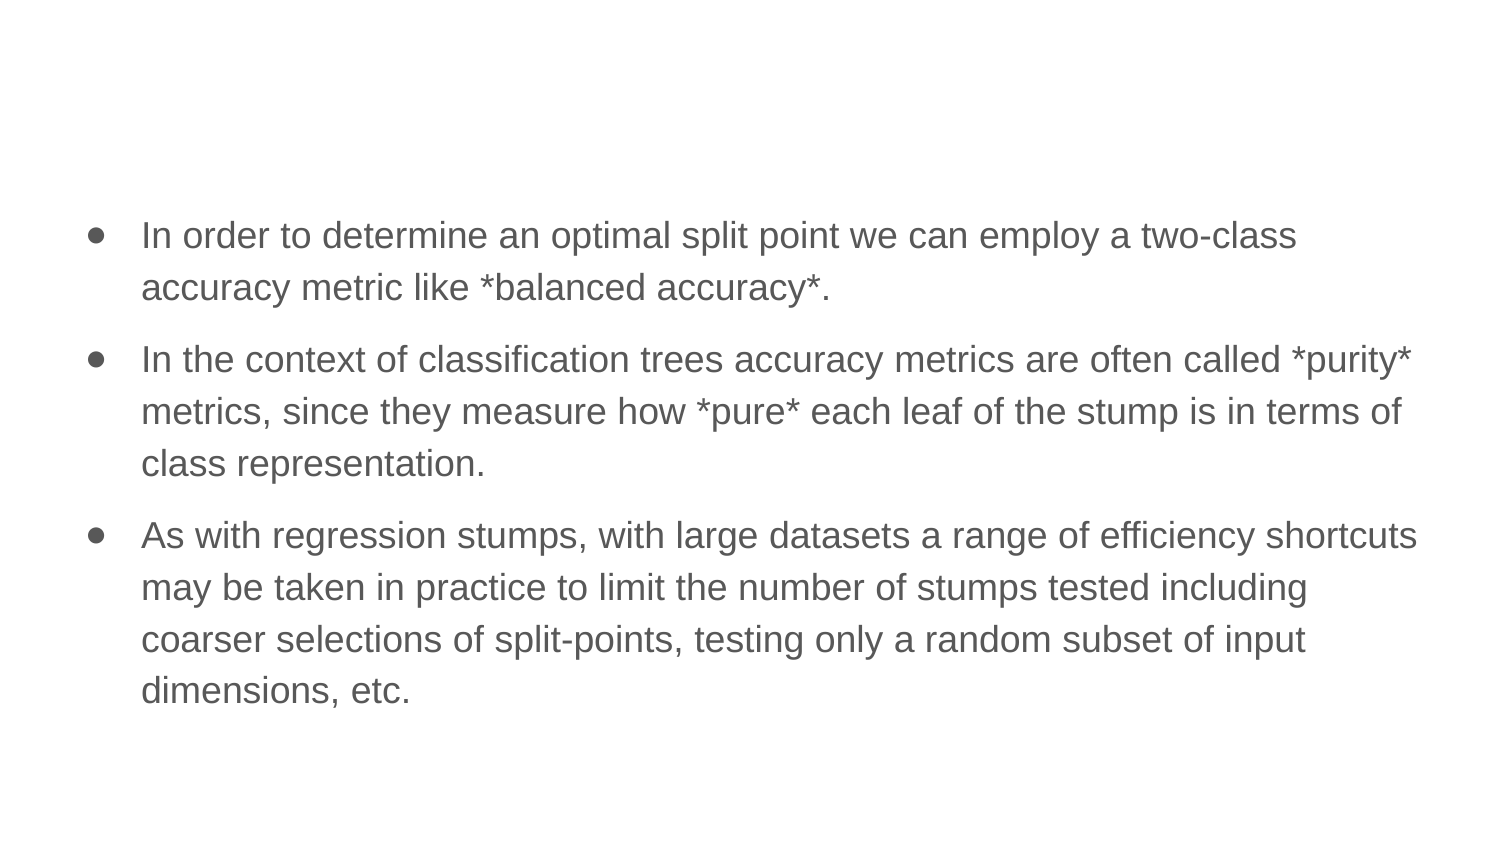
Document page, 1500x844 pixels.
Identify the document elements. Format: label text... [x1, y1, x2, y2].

list In order to determine an optimal split point we can employ a two-class accuracy metric like *balanced accuracy*. In the context of classification trees accuracy metrics are often called *purity* metrics, since they measure how *pure* each leaf of the stump is in terms of class representation. As with regression stumps, with large datasets a range of efficiency shortcuts may be taken in practice to limit the number of stumps tested including coarser selections of split-points, testing only a random subset of input dimensions, etc. [50, 188, 1450, 750]
